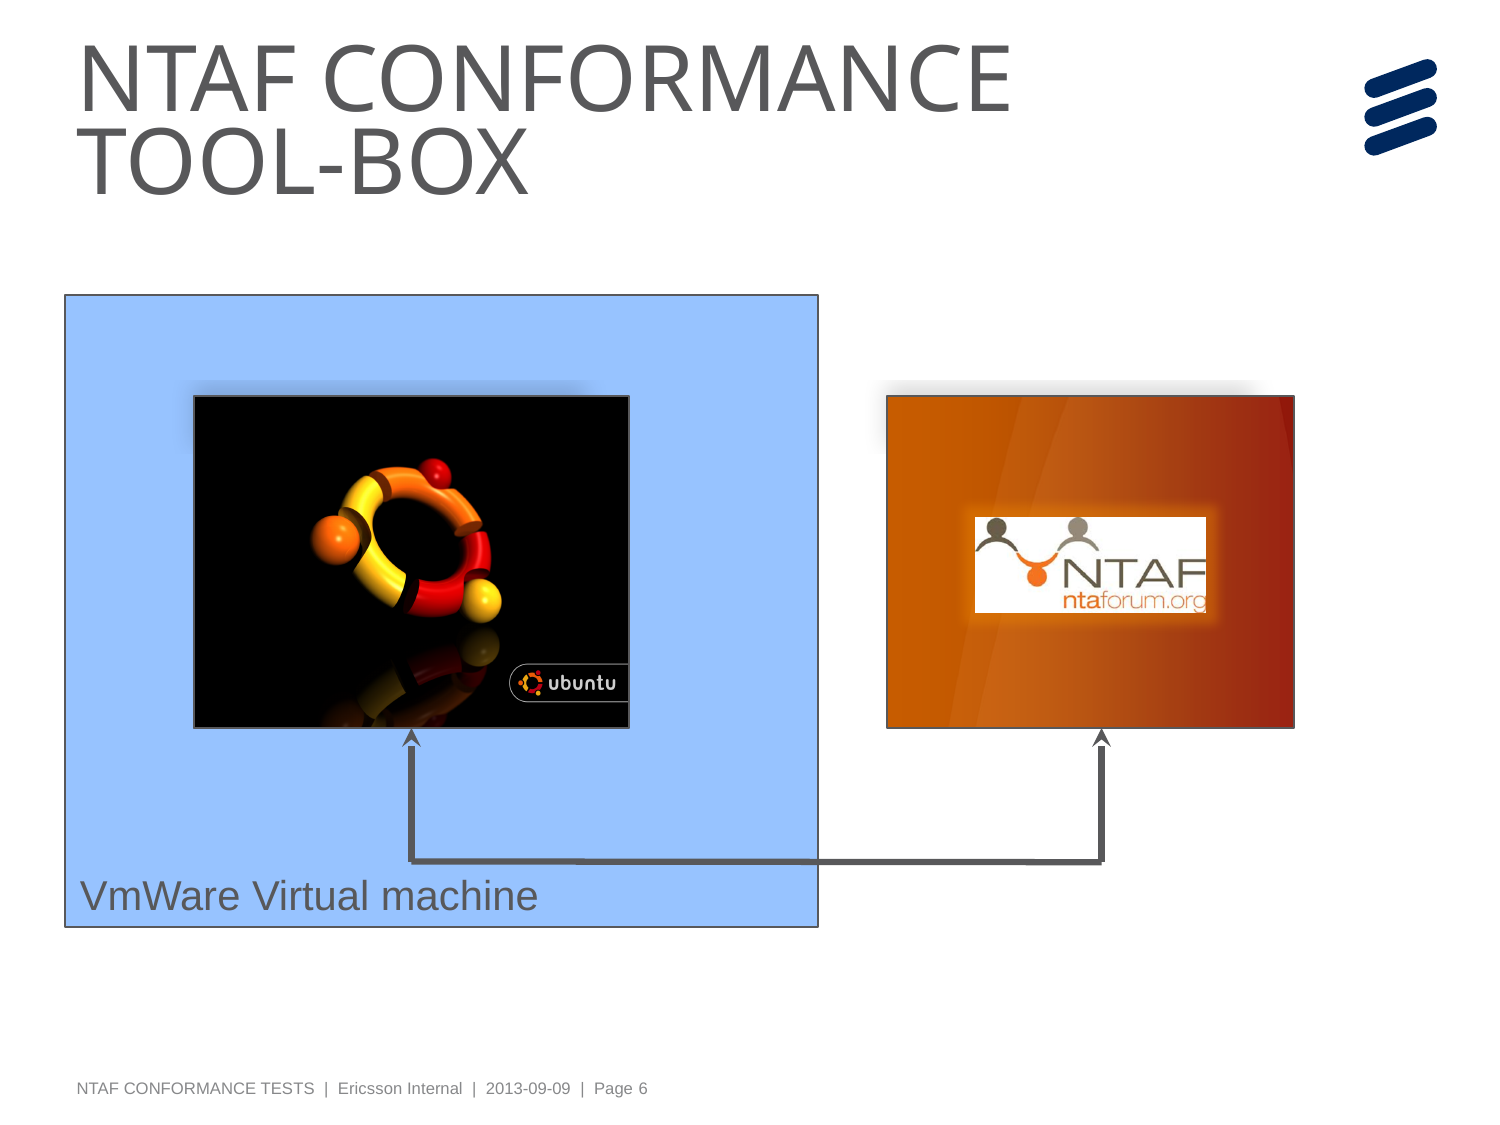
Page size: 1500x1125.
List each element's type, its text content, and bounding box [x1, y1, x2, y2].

text_box [65, 295, 819, 861]
text_box VmWare Virtual machine [65, 861, 566, 927]
text_box [193, 396, 630, 729]
title NTAF CONFORMANCE TOOL-BOX [64, 39, 1294, 218]
picture [975, 516, 1207, 613]
text_box [566, 871, 819, 927]
text_box [887, 396, 1294, 729]
